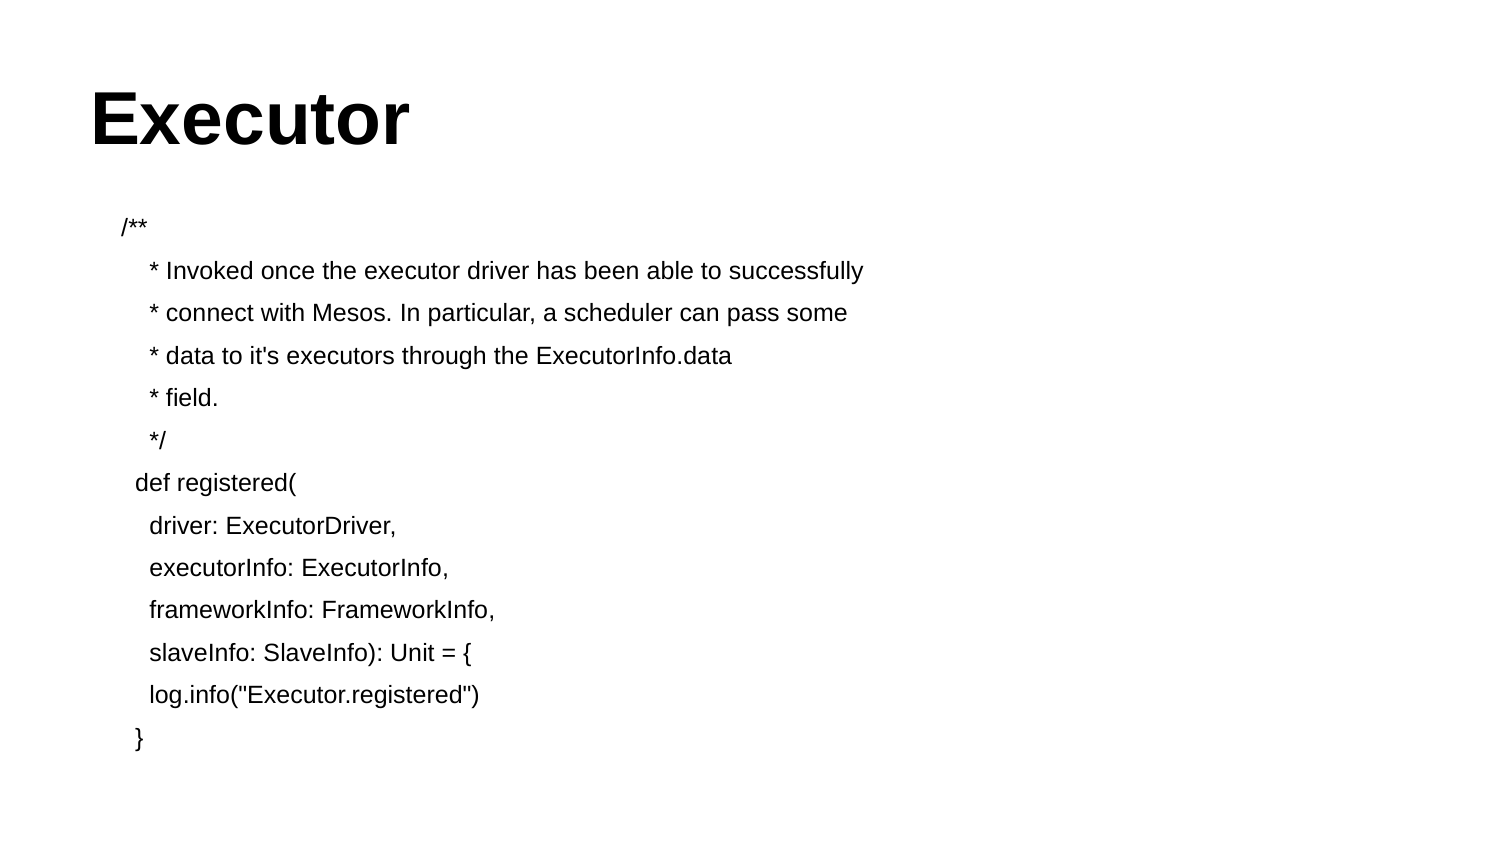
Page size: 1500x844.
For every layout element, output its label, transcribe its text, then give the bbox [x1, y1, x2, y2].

title Executor [75, 33, 1425, 175]
list /** * Invoked once the executor driver has been able to successfully * connect with Mesos. In particular, a scheduler can pass some * data to it's executors through the ExecutorInfo.data * field. */ def registered( driver: ExecutorDriver, executorInfo: ExecutorInfo, frameworkInfo: FrameworkInfo, slaveInfo: SlaveInfo): Unit = { log.info("Executor.registered") } [75, 196, 1425, 808]
